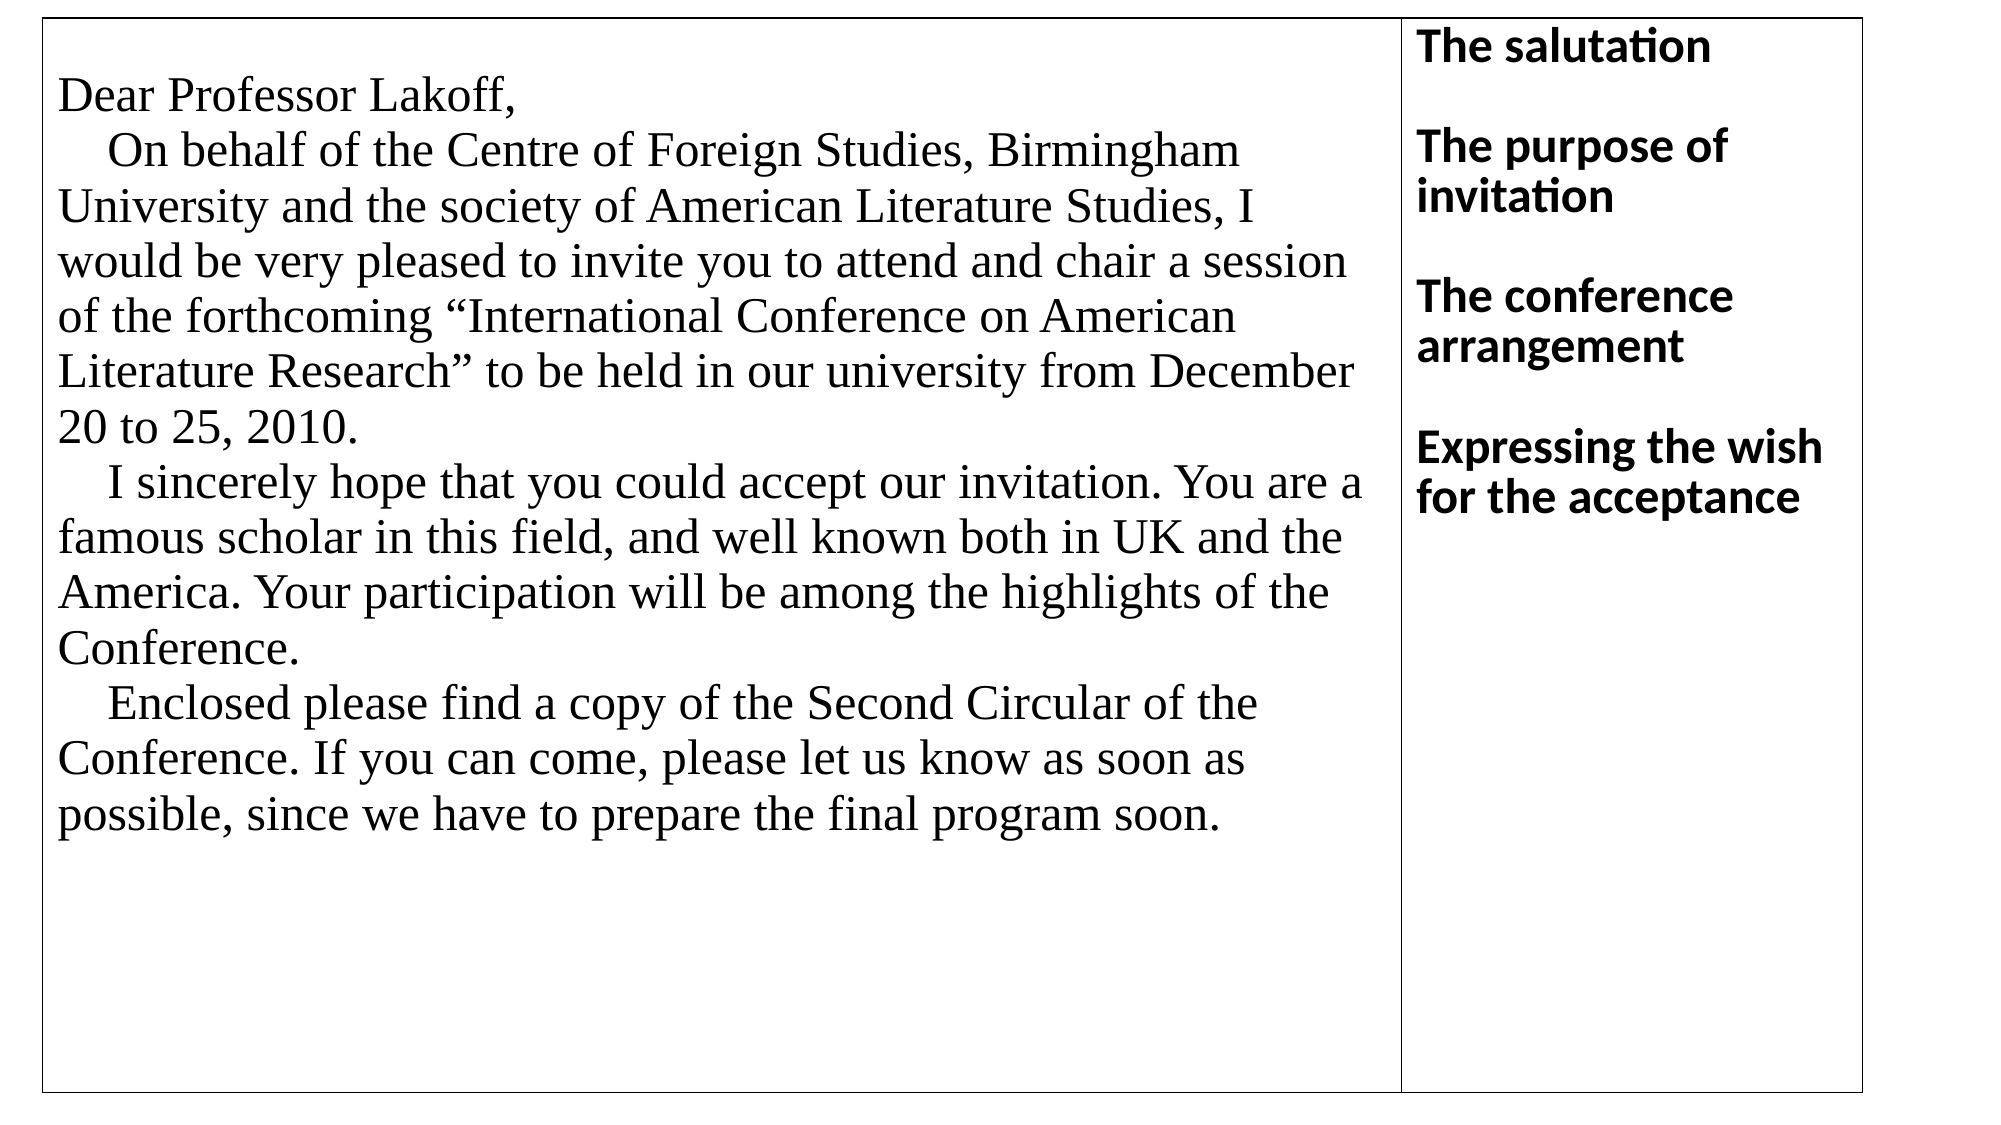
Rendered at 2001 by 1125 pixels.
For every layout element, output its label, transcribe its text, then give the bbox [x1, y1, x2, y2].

table_header Dear Professor Lakoff, On behalf of the Centre of Foreign Studies, Birmingham University and the society of American Literature Studies, I would be very pleased to invite you to attend and chair a session of the forthcoming “International Conference on American Literature Research” to be held in our university from December 20 to 25, 2010. I sincerely hope that you could accept our invitation. You are a famous scholar in this field, and well known both in UK and the America. Your participation will be among the highlights of the Conference. Enclosed please find a copy of the Second Circular of the Conference. If you can come, please let us know as soon as possible, since we have to prepare the final program soon. [43, 19, 1401, 1092]
table_header The salutation The purpose of invitation The conference arrangement Expressing the wish for the acceptance [1402, 19, 1862, 1092]
